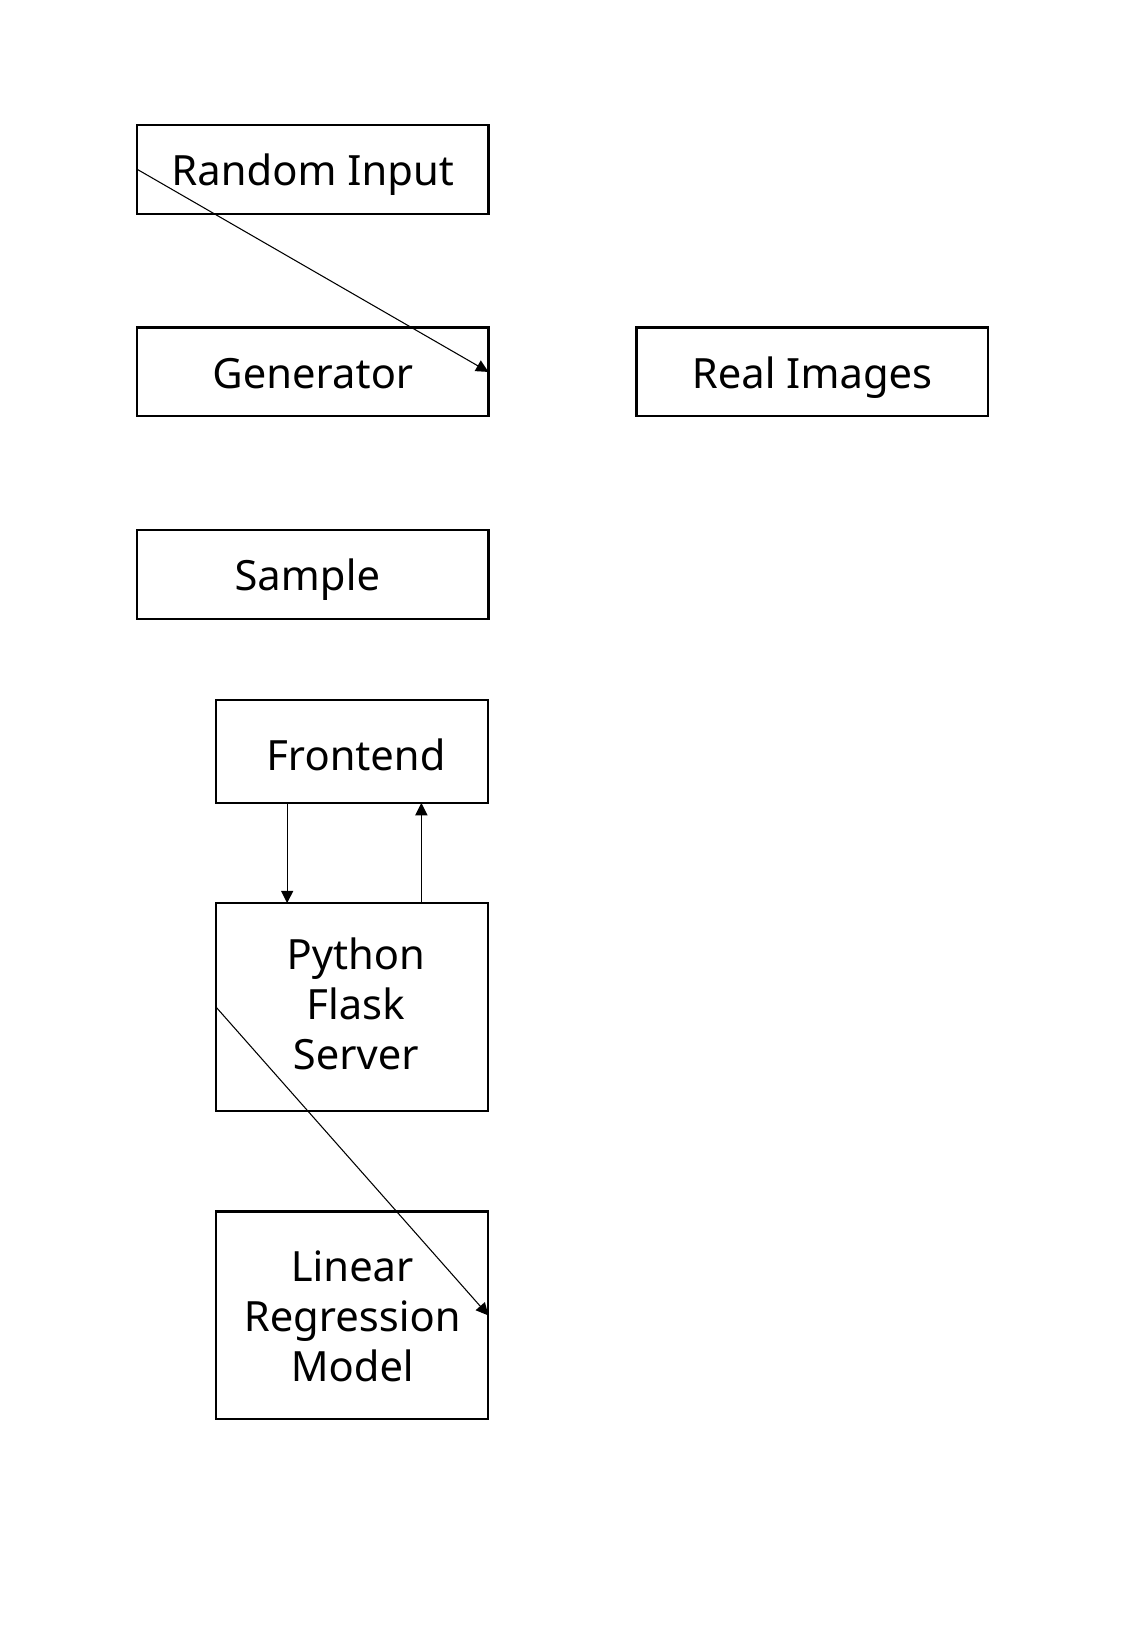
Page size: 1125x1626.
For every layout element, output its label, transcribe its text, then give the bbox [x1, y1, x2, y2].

text_box [215, 1210, 489, 1420]
text_box [136, 529, 490, 620]
text_box Frontend [227, 721, 485, 786]
text_box [136, 326, 490, 417]
text_box Sample [152, 541, 473, 607]
text_box Linear Regression Model [227, 1232, 478, 1397]
text_box Random Input [152, 136, 473, 202]
text_box Python Flask Server [230, 920, 481, 1086]
text_box Real Images [652, 339, 972, 404]
text_box Generator [152, 339, 473, 404]
text_box [215, 902, 489, 1112]
text_box [215, 699, 489, 804]
text_box [635, 326, 989, 417]
text_box [136, 124, 490, 215]
